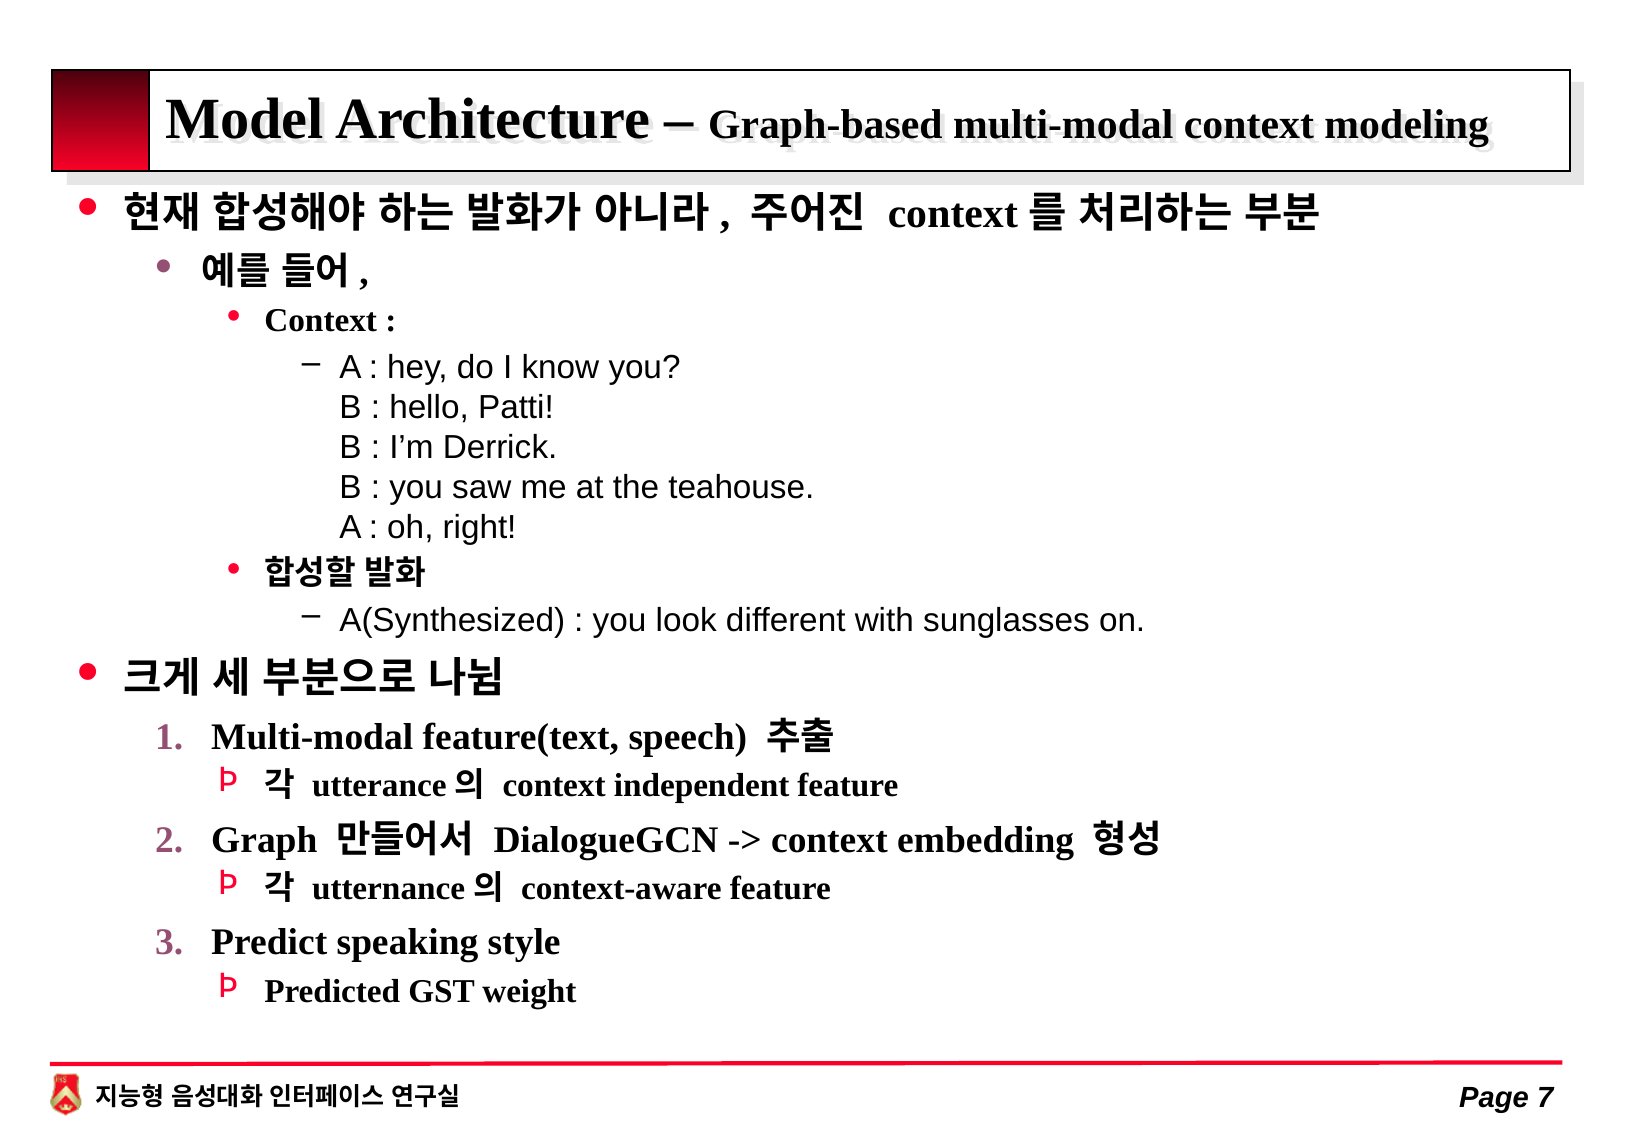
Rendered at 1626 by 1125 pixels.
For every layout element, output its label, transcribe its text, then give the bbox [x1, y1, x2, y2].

title Model Architecture – Graph-based multi-modal context modeling [149, 65, 1576, 178]
slide_number Page 7 [1393, 1070, 1569, 1121]
picture [48, 1068, 86, 1119]
list 현재 합성해야 하는 발화가 아니라, 주어진 context를 처리하는 부분 예를 들어, Context : A : hey, do I know you? B : hello, Patti! B : I’m Derrick. B : you saw me at the teahouse. A : oh, right! 합성할 발화 A(Synthesized) : you look different with sunglasses on. 크게 세 부분으로 나뉨 Multi-modal feature(text, speech) 추출 각 utterance의 context independent feature Graph 만들어서 DialogueGCN -> context embedding 형성 각 utternance의 context-aware feature Predict speaking style Predicted GST weight [61, 178, 1581, 1041]
